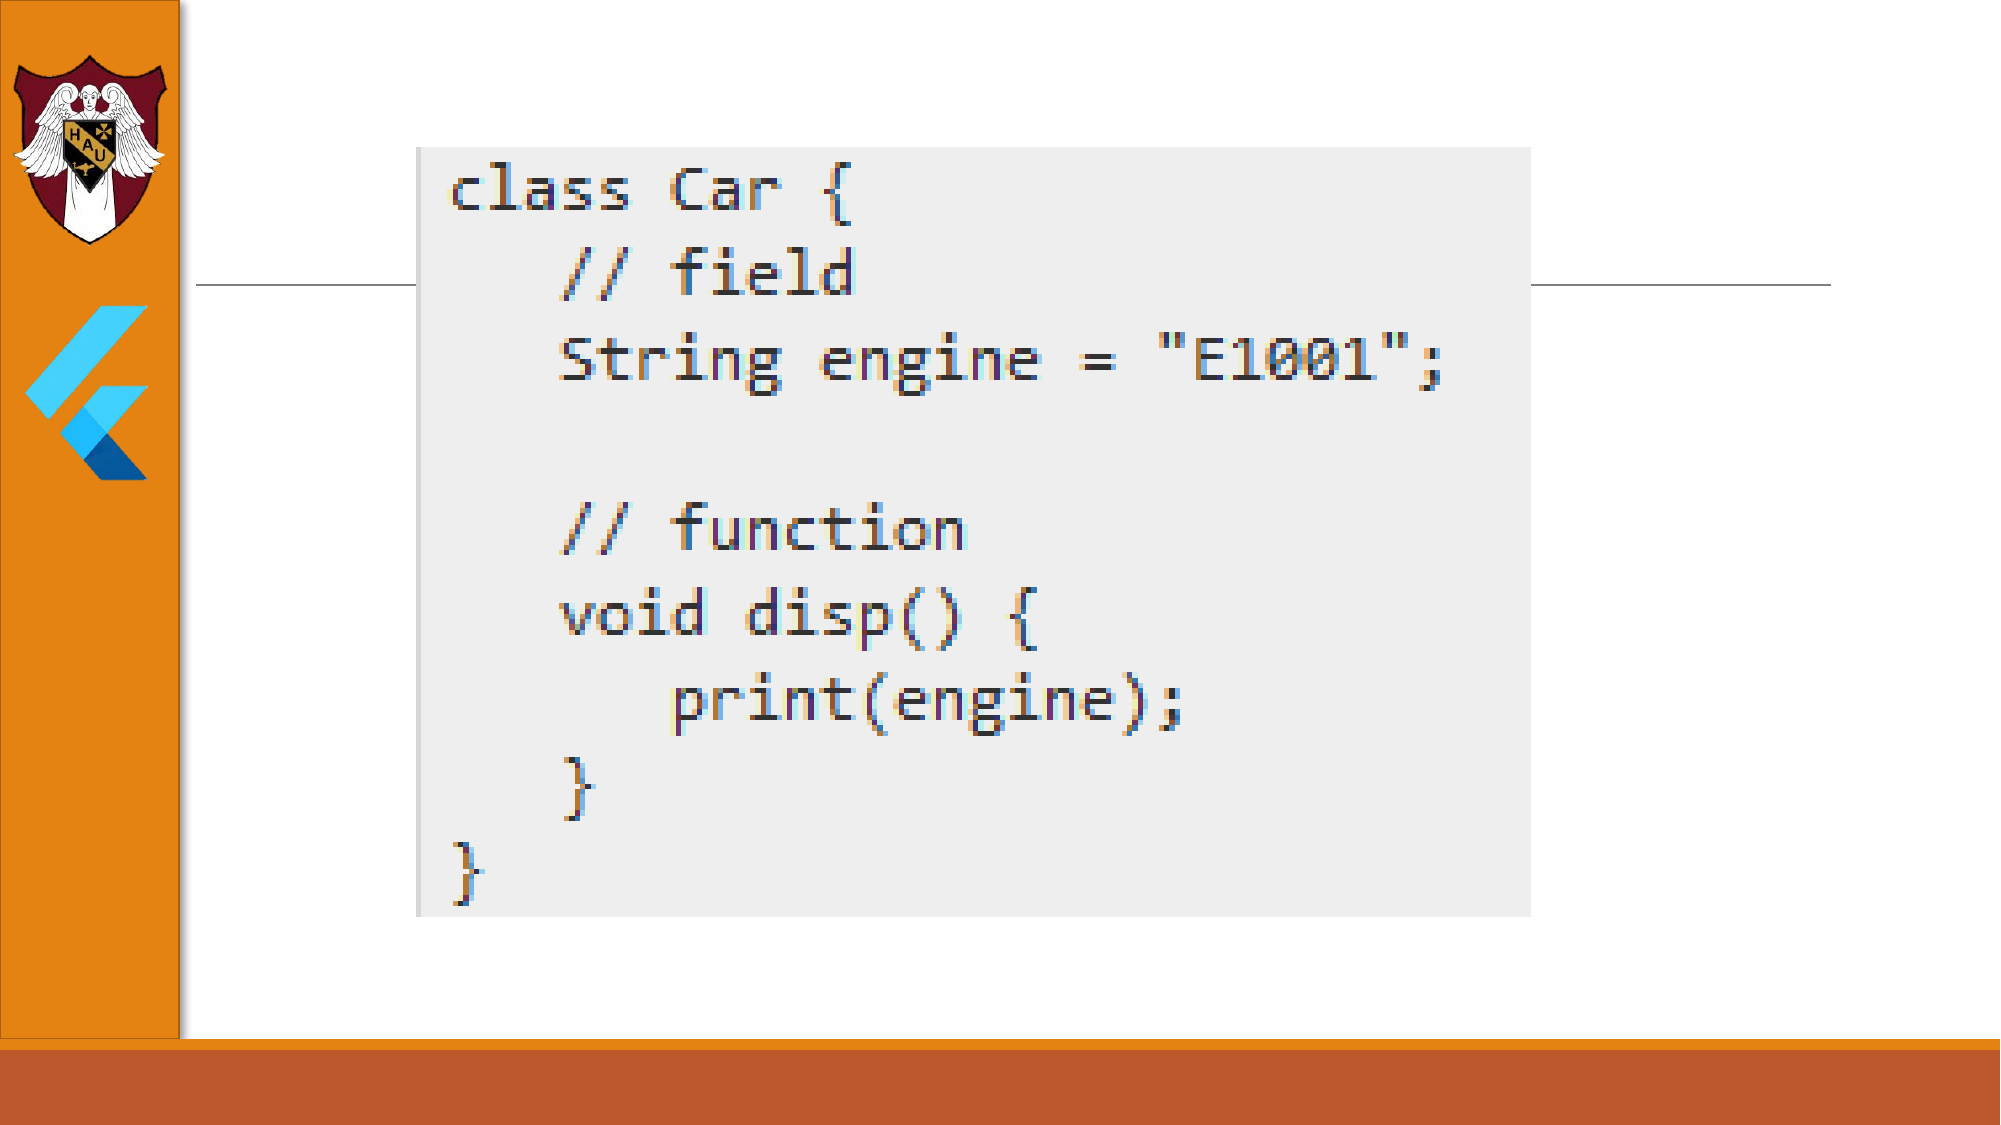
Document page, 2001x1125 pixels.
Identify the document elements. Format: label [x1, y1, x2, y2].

picture [10, 46, 169, 250]
picture [7, 302, 165, 483]
picture [416, 147, 1531, 917]
